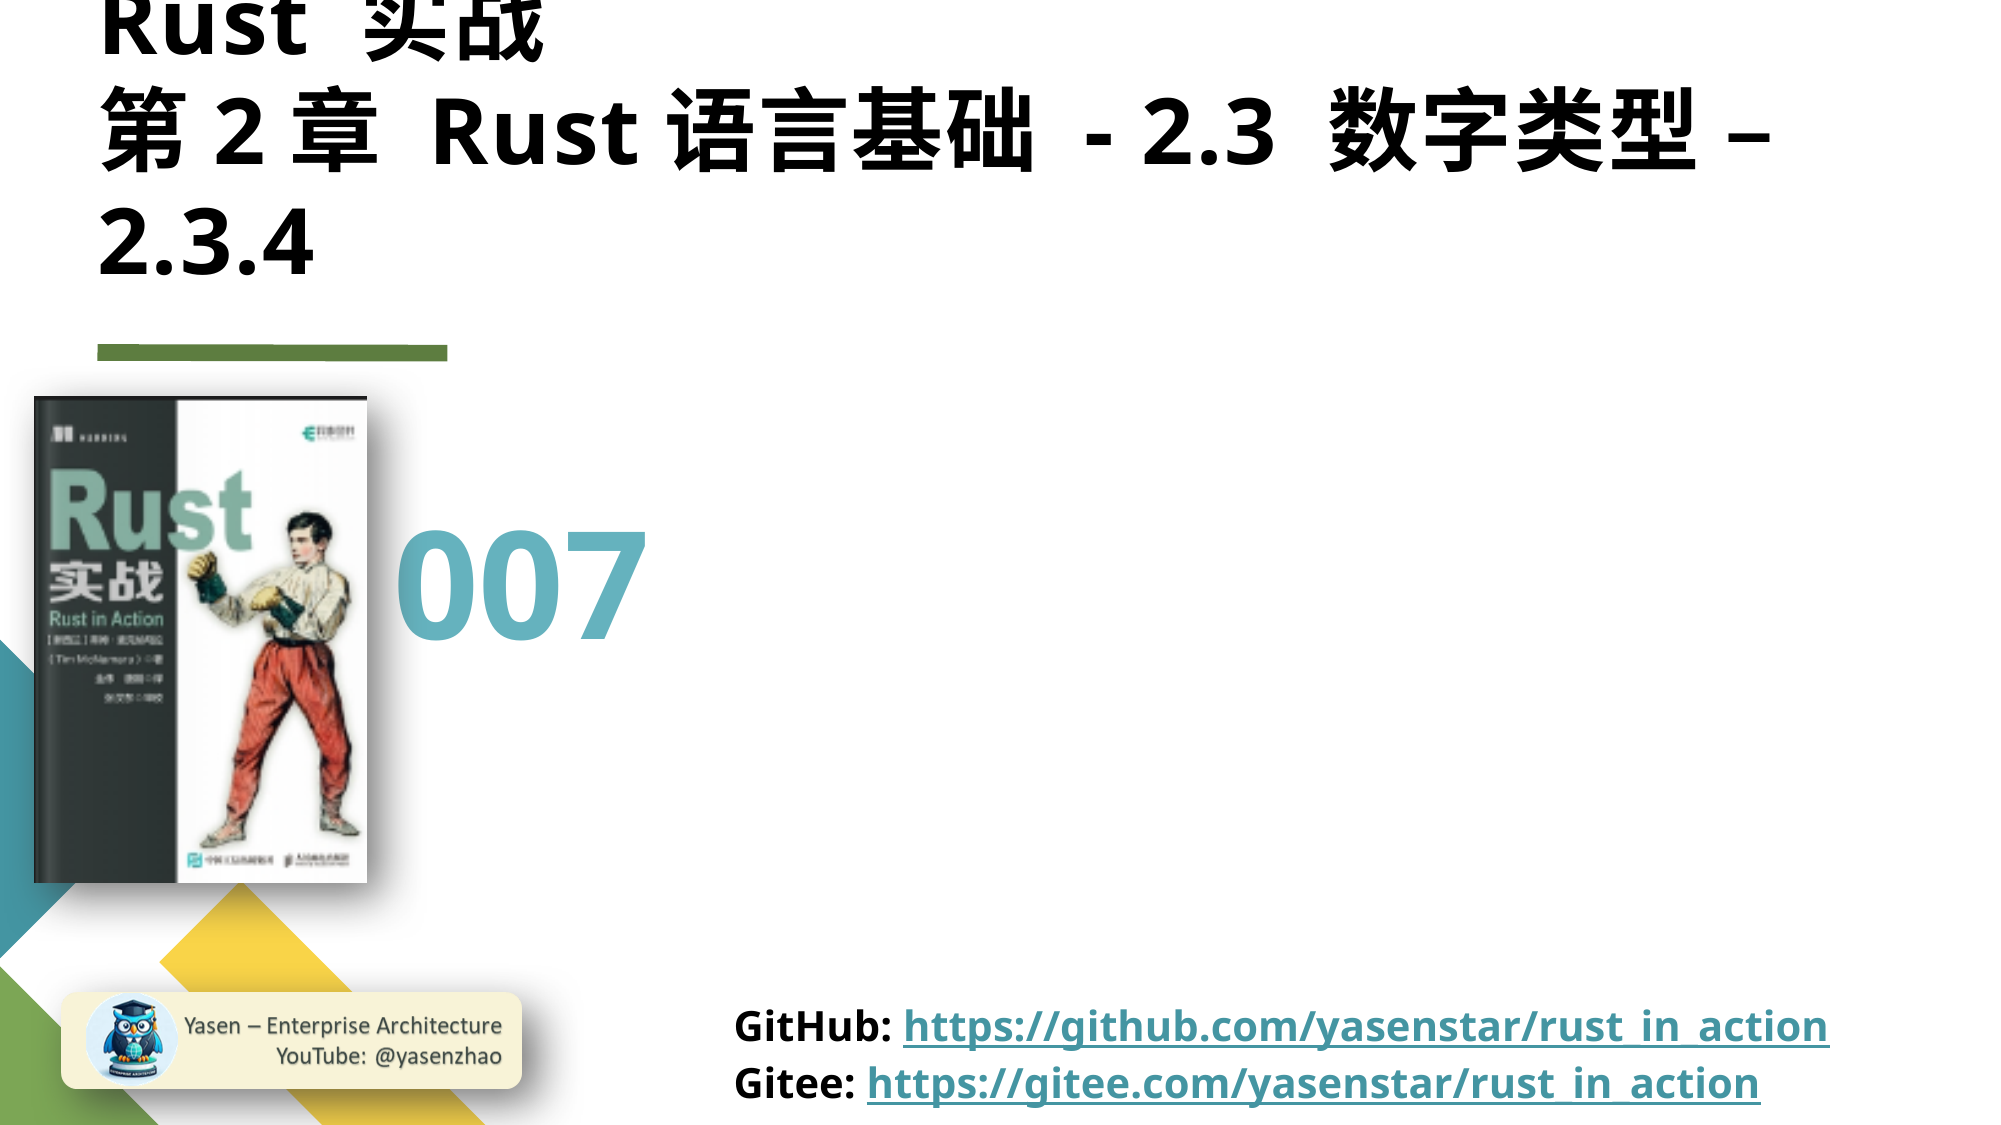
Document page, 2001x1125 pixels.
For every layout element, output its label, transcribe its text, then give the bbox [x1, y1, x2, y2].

text_box GitHub: https://github.com/yasenstar/rust_in_action Gitee: https://gitee.com/yasenstar/rust_in_action [718, 992, 1858, 1122]
text_box 007 [415, 482, 666, 677]
title Rust 实战 第2章 Rust语言基础 - 2.3 数字类型 – 2.3.4 [97, 16, 1882, 293]
picture [60, 992, 523, 1089]
picture [34, 395, 367, 883]
